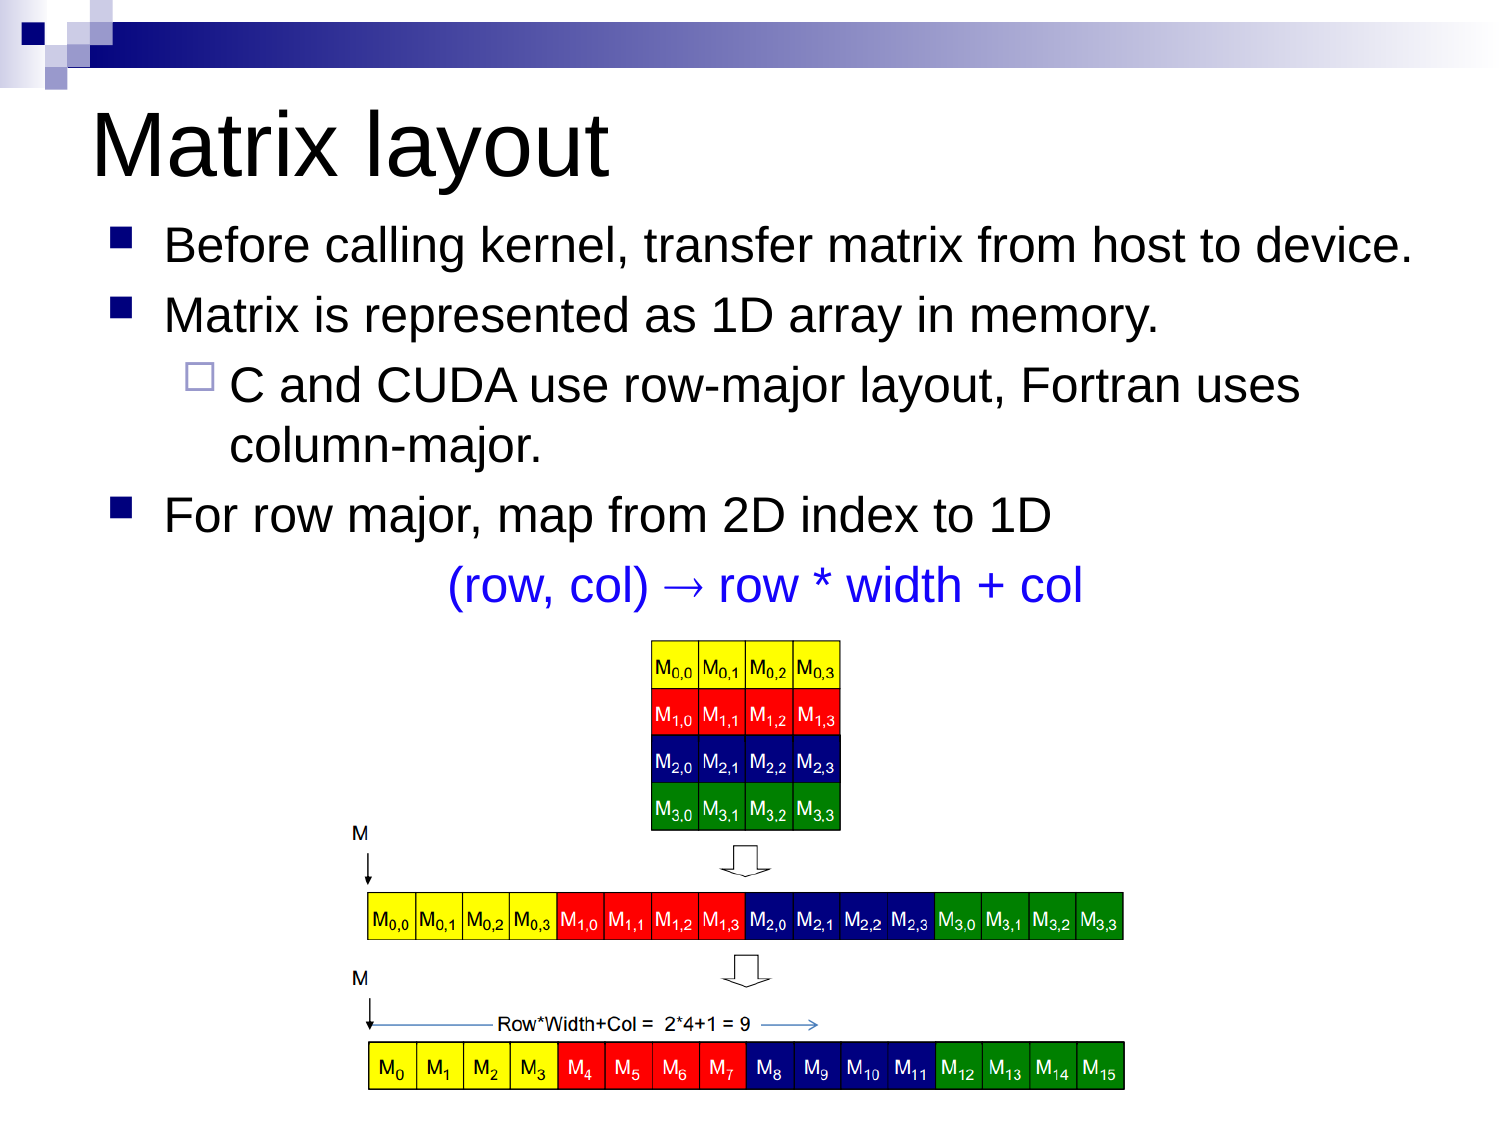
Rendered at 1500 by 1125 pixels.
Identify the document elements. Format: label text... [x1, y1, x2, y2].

title Matrix layout [75, 75, 1425, 205]
list Before calling kernel, transfer matrix from host to device. Matrix is represented as 1D array in memory. C and CUDA use row-major layout, Fortran uses column-major. For row major, map from 2D index to 1D (row, col) ® row * width + col [92, 204, 1439, 606]
picture [352, 625, 1148, 1097]
